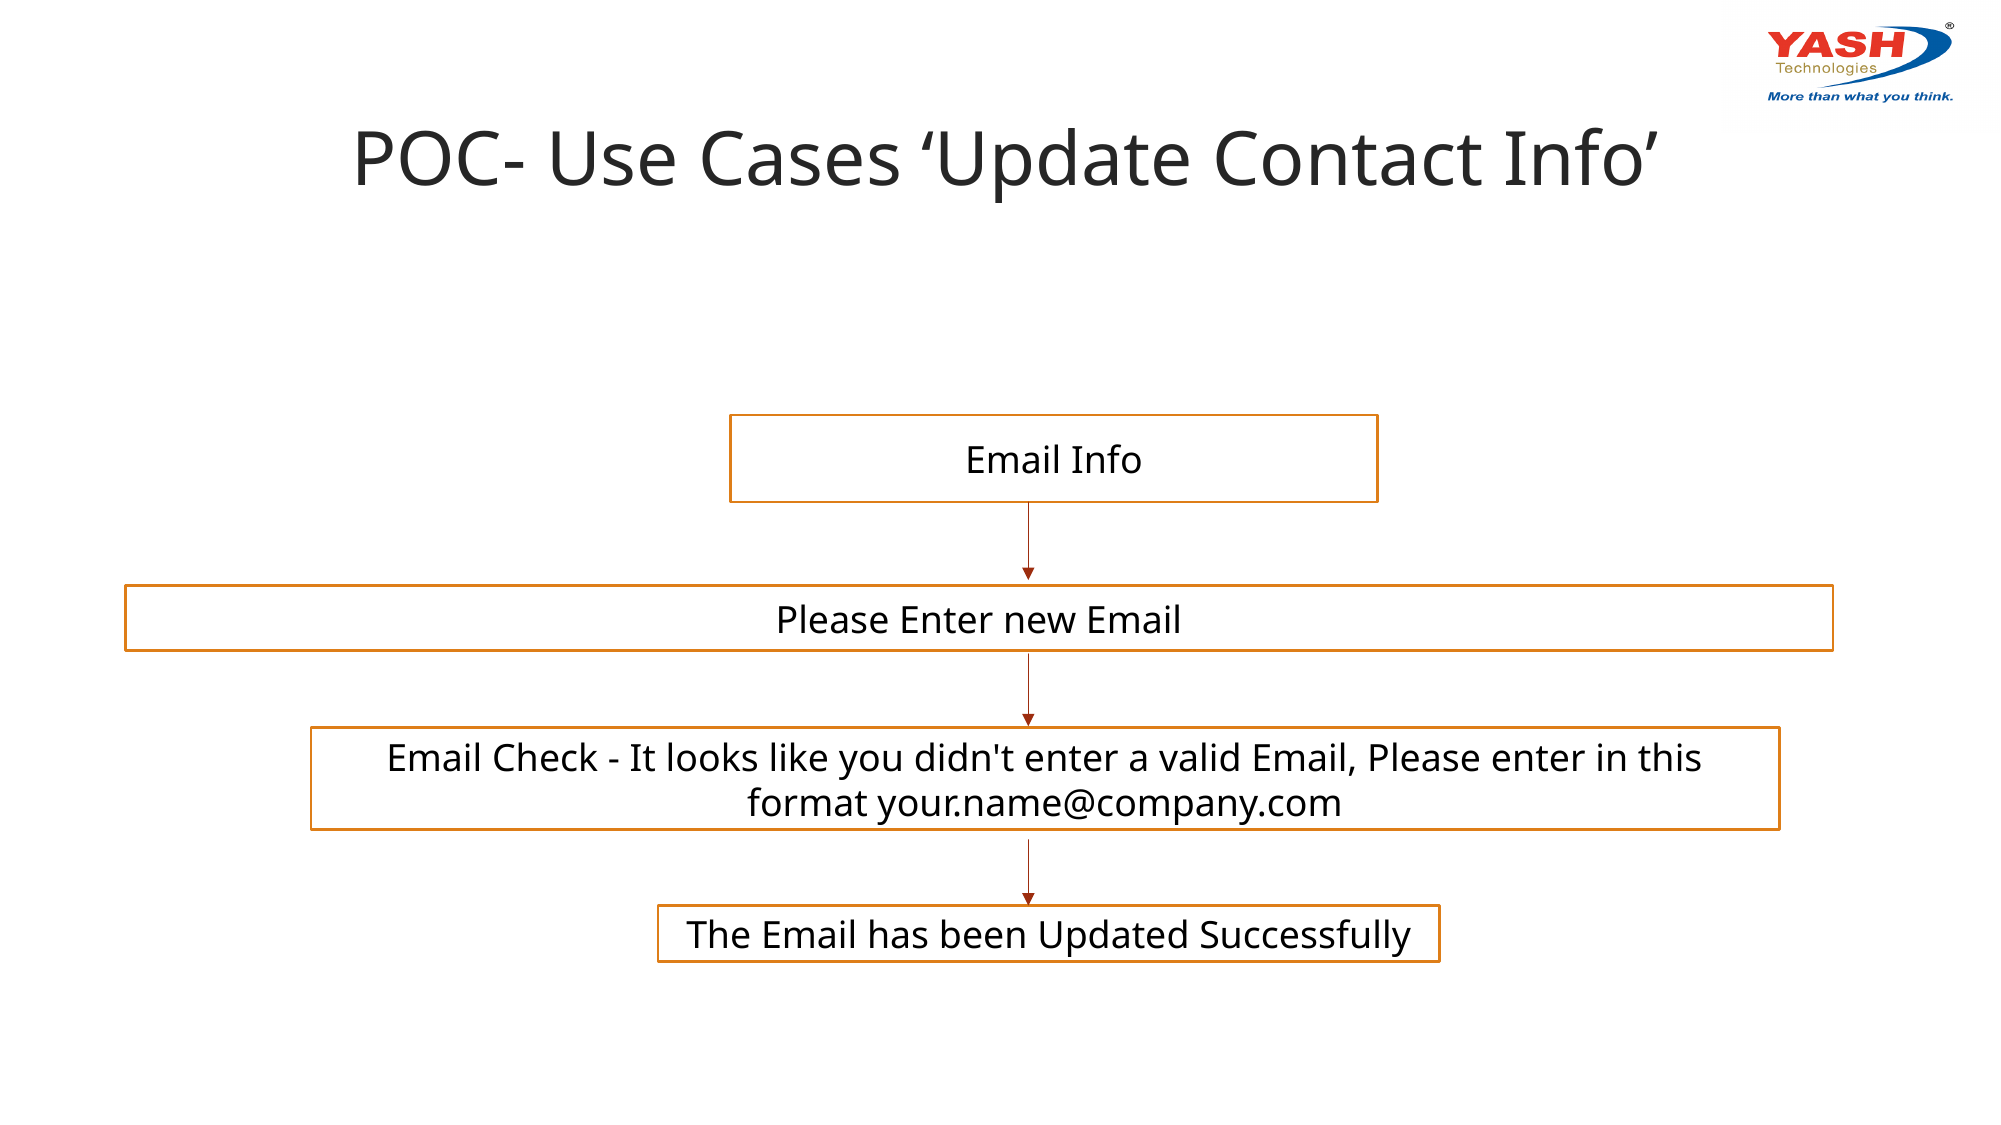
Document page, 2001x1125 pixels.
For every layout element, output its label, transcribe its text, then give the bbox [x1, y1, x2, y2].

picture [1720, 0, 2000, 133]
text_box Email Check - It looks like you didn't enter a valid Email, Please enter in this format your.name@company.com [310, 726, 1781, 831]
title POC- Use Cases ‘Update Contact Info’ [142, 102, 1888, 248]
text_box The Email has been Updated Successfully [657, 904, 1441, 963]
text_box Please Enter new Email [124, 584, 1834, 652]
list [128, 350, 1963, 1079]
text_box Email Info [729, 414, 1379, 503]
